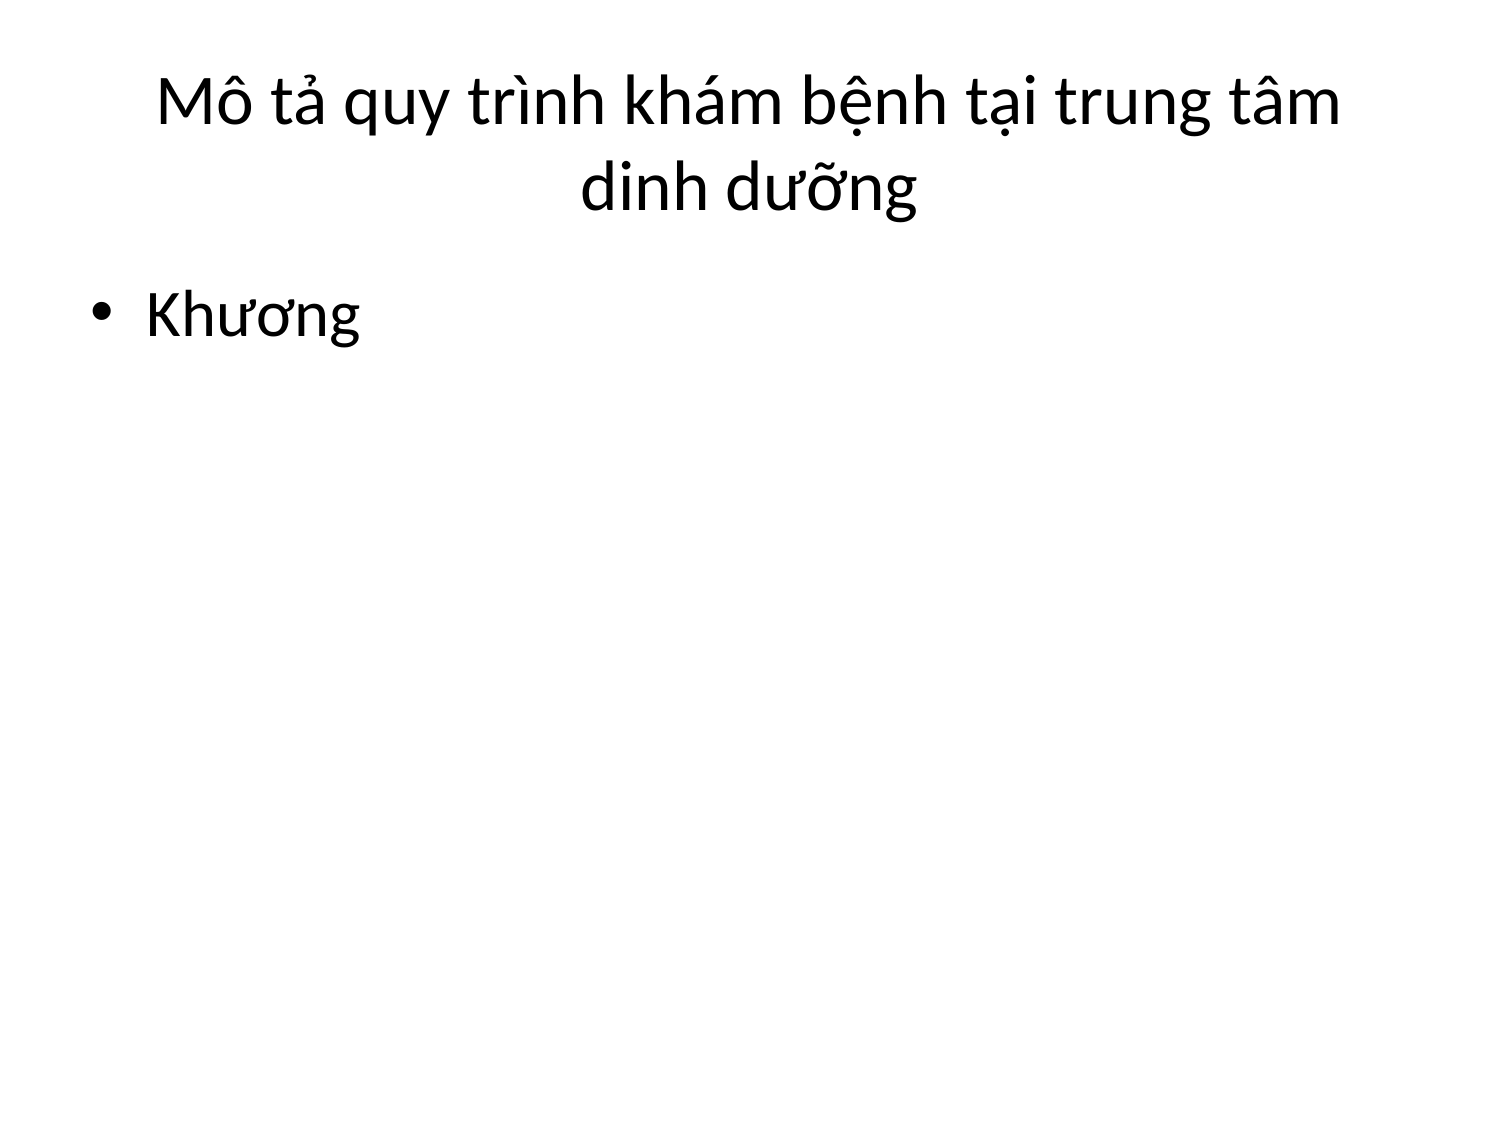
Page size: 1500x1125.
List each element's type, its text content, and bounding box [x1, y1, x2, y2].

title Mô tả quy trình khám bệnh tại trung tâm dinh dưỡng [75, 45, 1425, 233]
list Khương [75, 262, 1425, 1005]
